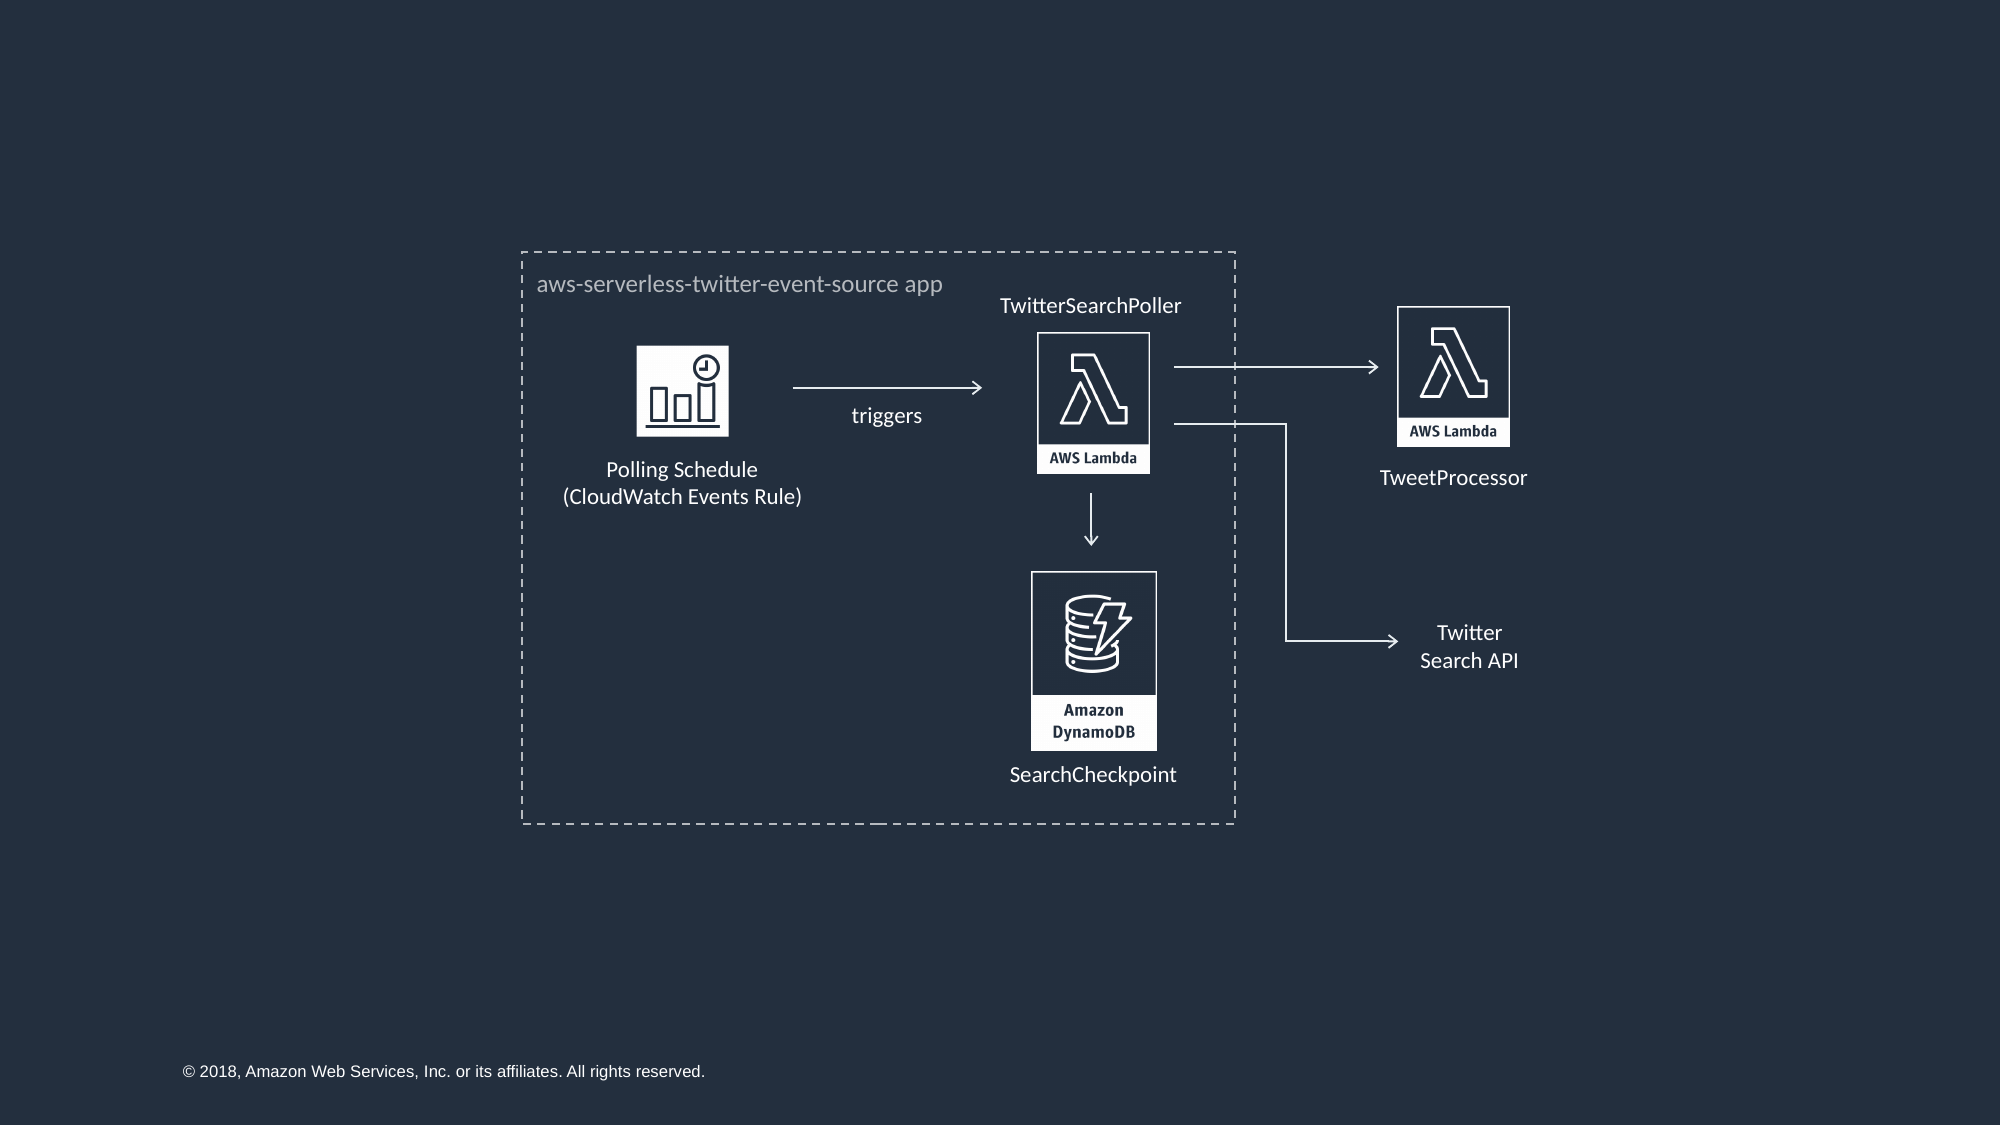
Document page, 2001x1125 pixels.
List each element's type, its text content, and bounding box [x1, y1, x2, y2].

text_box SearchCheckpoint [952, 752, 1235, 795]
text_box triggers [824, 392, 1004, 436]
picture [1397, 306, 1510, 447]
text_box TweetProcessor [1399, 455, 1596, 498]
picture [1031, 571, 1157, 751]
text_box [1174, 424, 1399, 642]
picture [1037, 332, 1150, 474]
text_box Twitter Search API [1328, 610, 1612, 681]
text_box TwitterSearchPoller [950, 282, 1233, 326]
text_box aws-serverless-twitter-event-source app [521, 251, 1236, 825]
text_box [541, 344, 824, 518]
